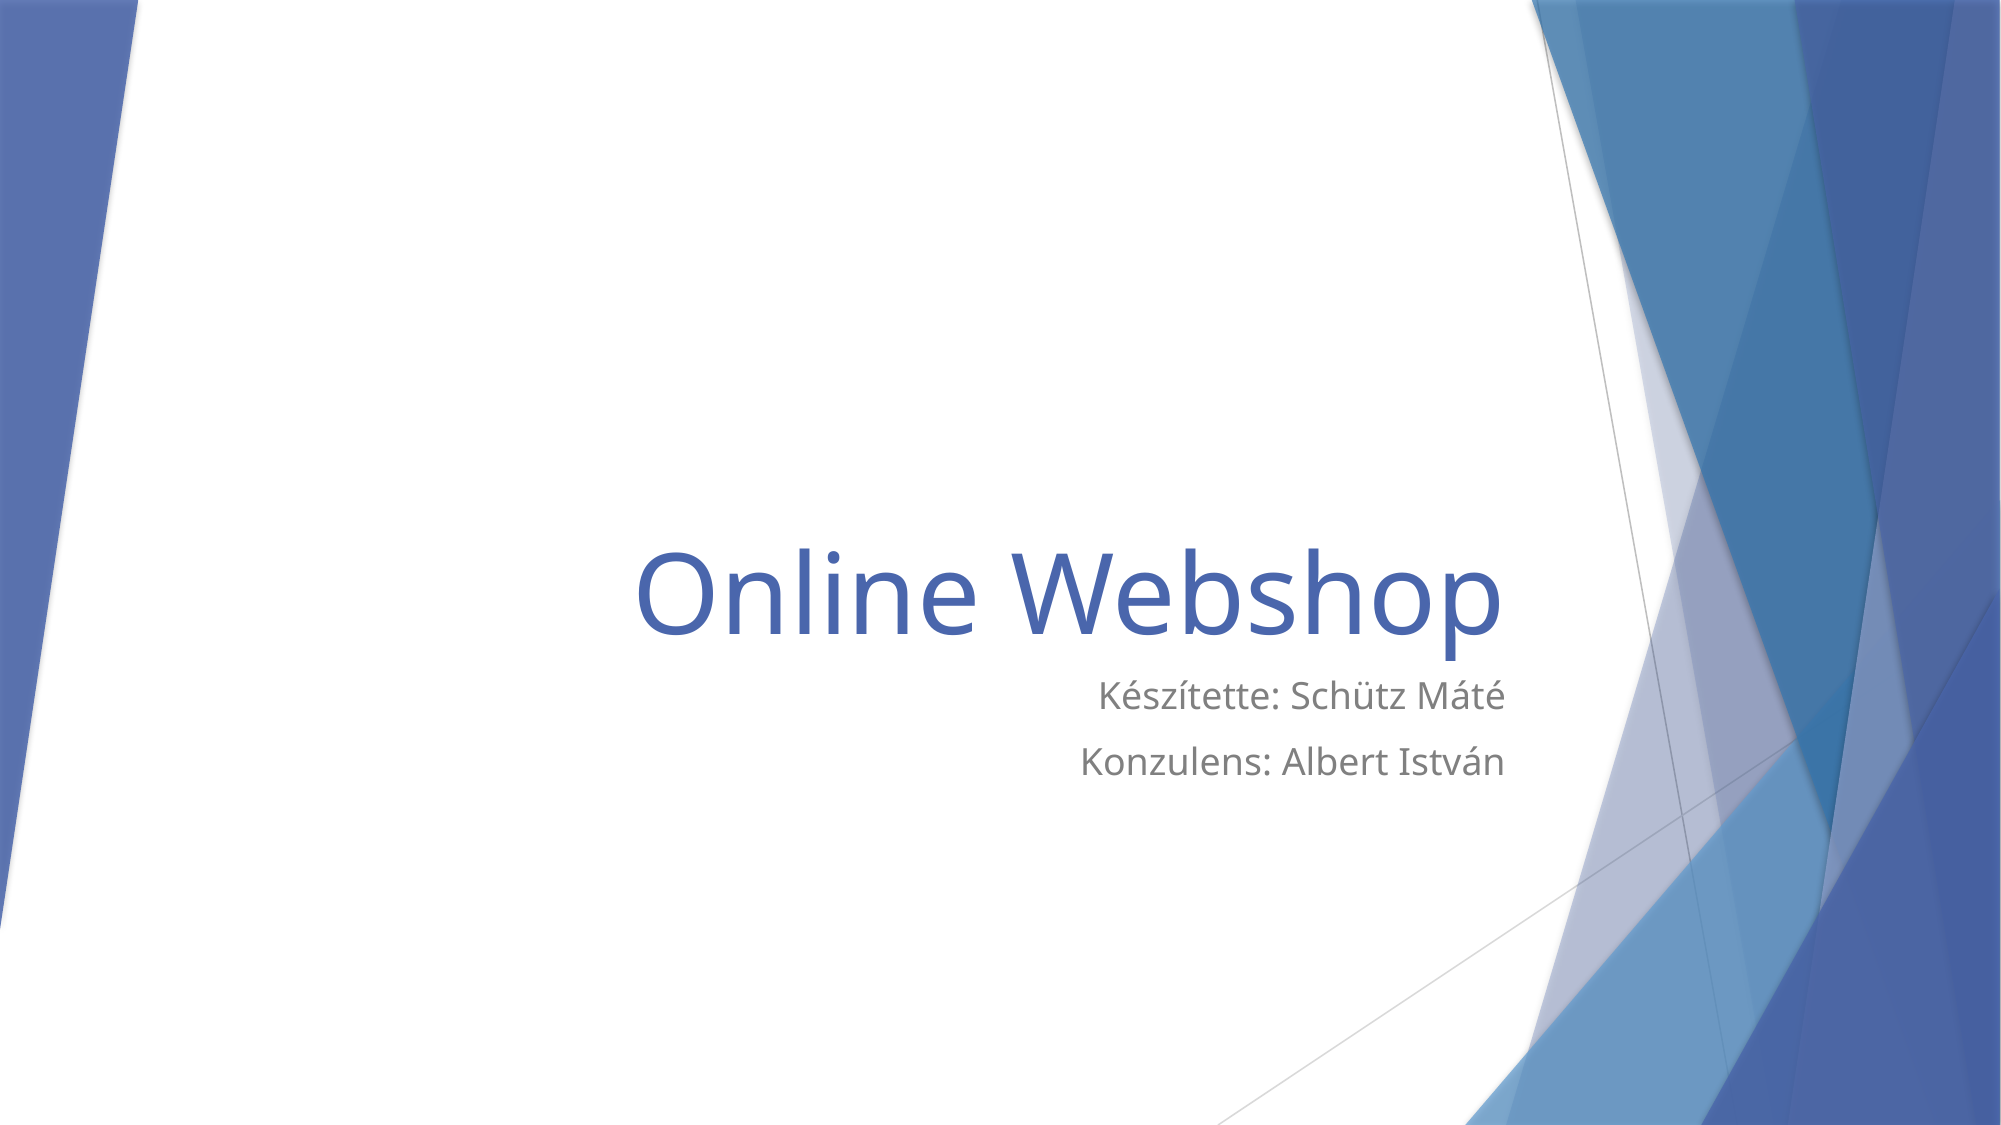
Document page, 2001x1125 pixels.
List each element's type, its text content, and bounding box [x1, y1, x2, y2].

subtitle Készítette: Schütz Máté Konzulens: Albert István [247, 664, 1522, 845]
title Online Webshop [247, 394, 1522, 664]
